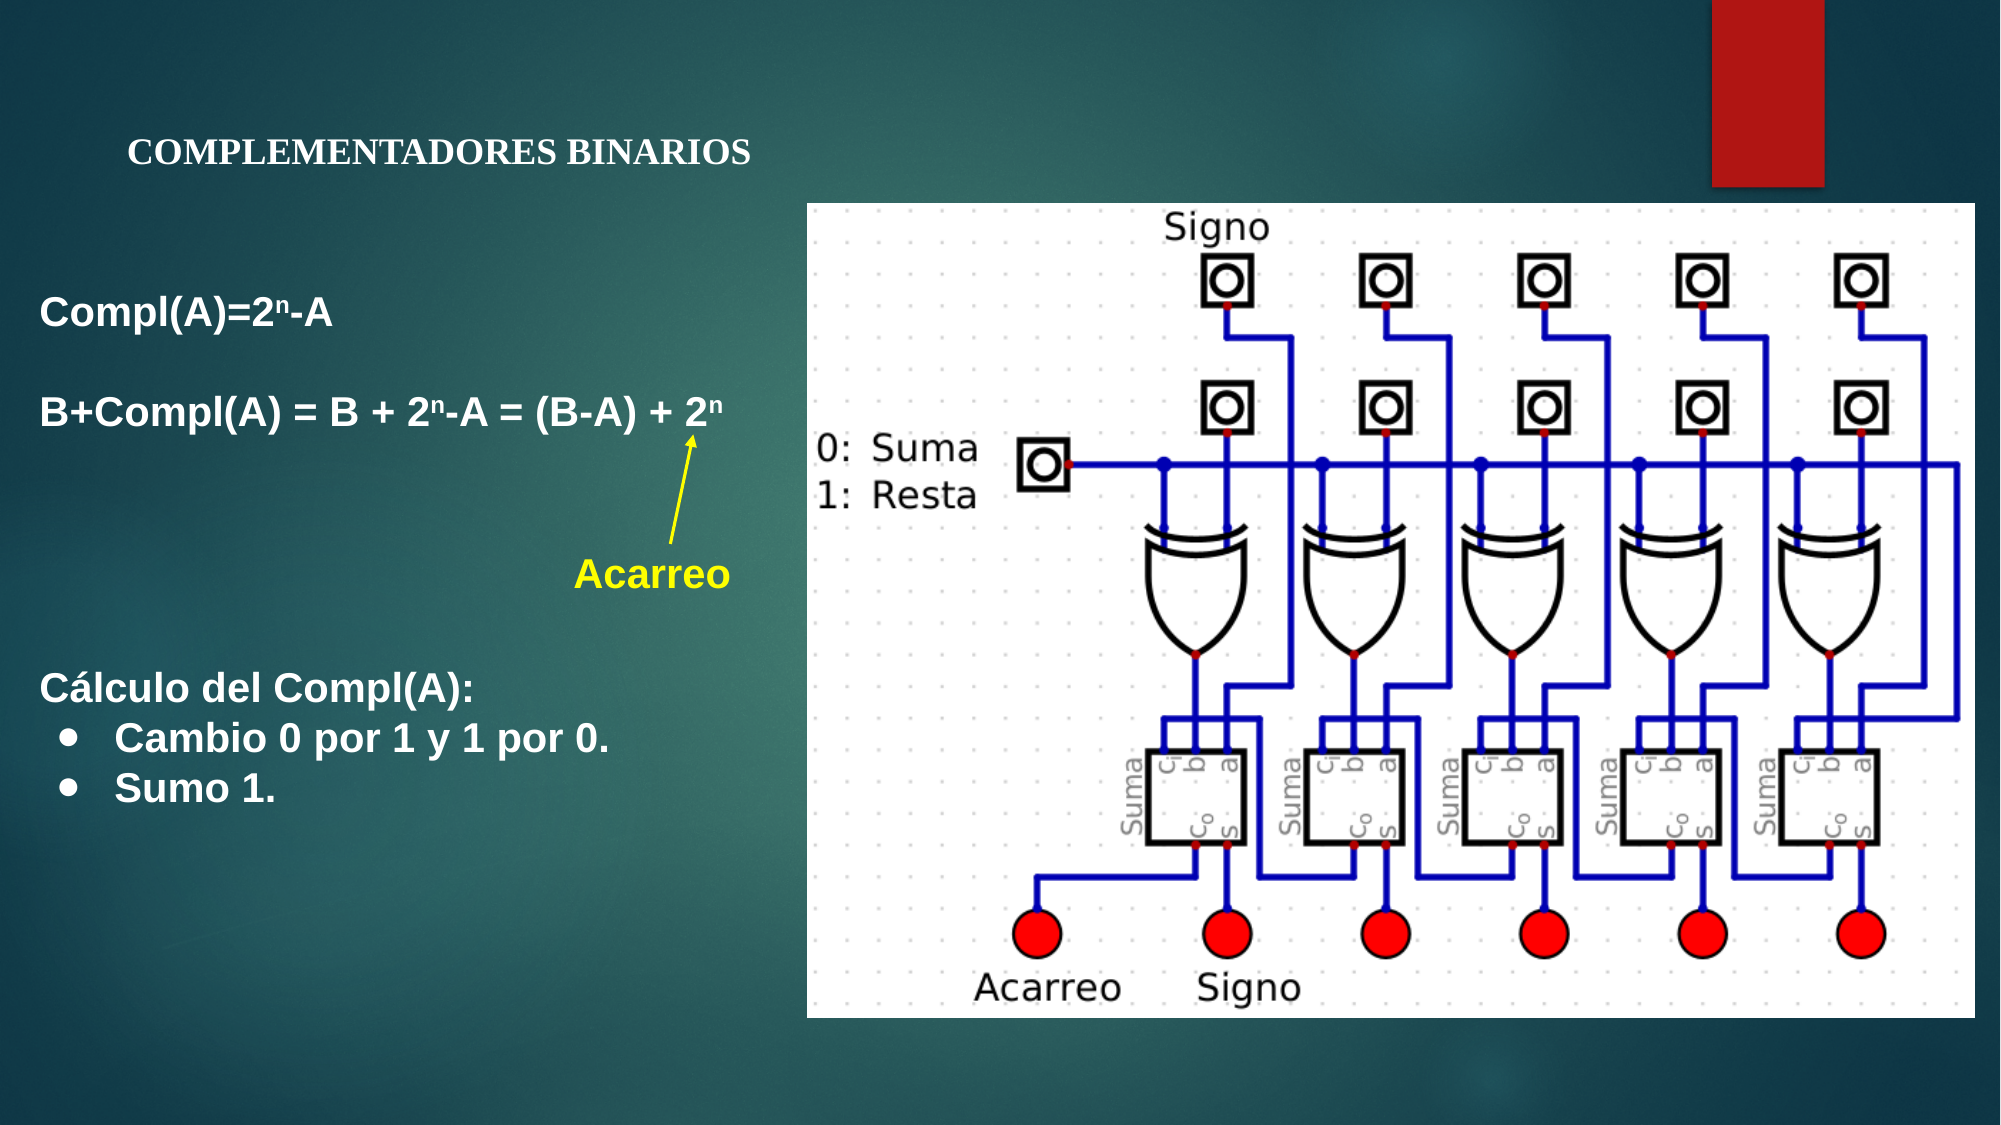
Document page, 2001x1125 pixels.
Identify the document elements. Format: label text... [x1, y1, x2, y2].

text_box COMPLEMENTADORES BINARIOS [112, 119, 825, 179]
text_box Acarreo [558, 543, 783, 628]
picture [0, 0, 2001, 1125]
text_box Compl(A)=2n-A B+Compl(A) = B + 2n-A = (B-A) + 2n [24, 269, 783, 454]
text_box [670, 434, 694, 545]
text_box Cálculo del Compl(A): Cambio 0 por 1 y 1 por 0. Sumo 1. [24, 645, 783, 829]
